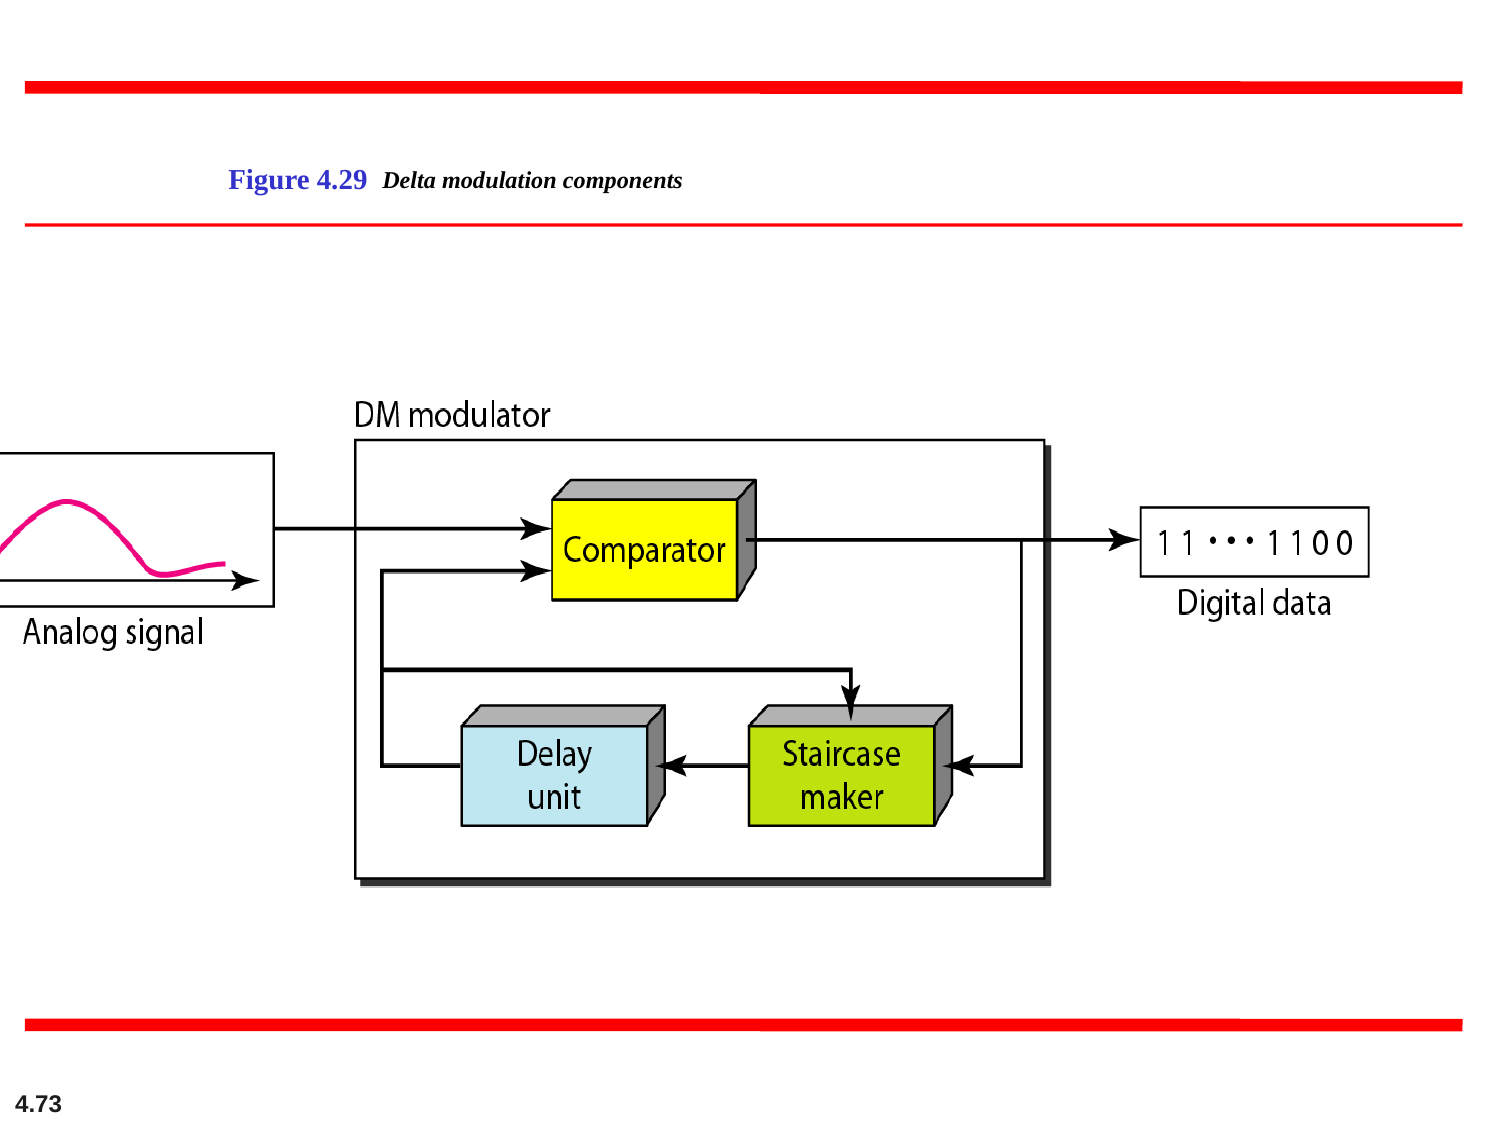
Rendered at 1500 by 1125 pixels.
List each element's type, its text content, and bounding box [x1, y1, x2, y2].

text_box Figure 4.29 Delta modulation components [213, 125, 699, 203]
picture [0, 396, 1370, 888]
slide_number 4.73 [0, 1050, 313, 1125]
